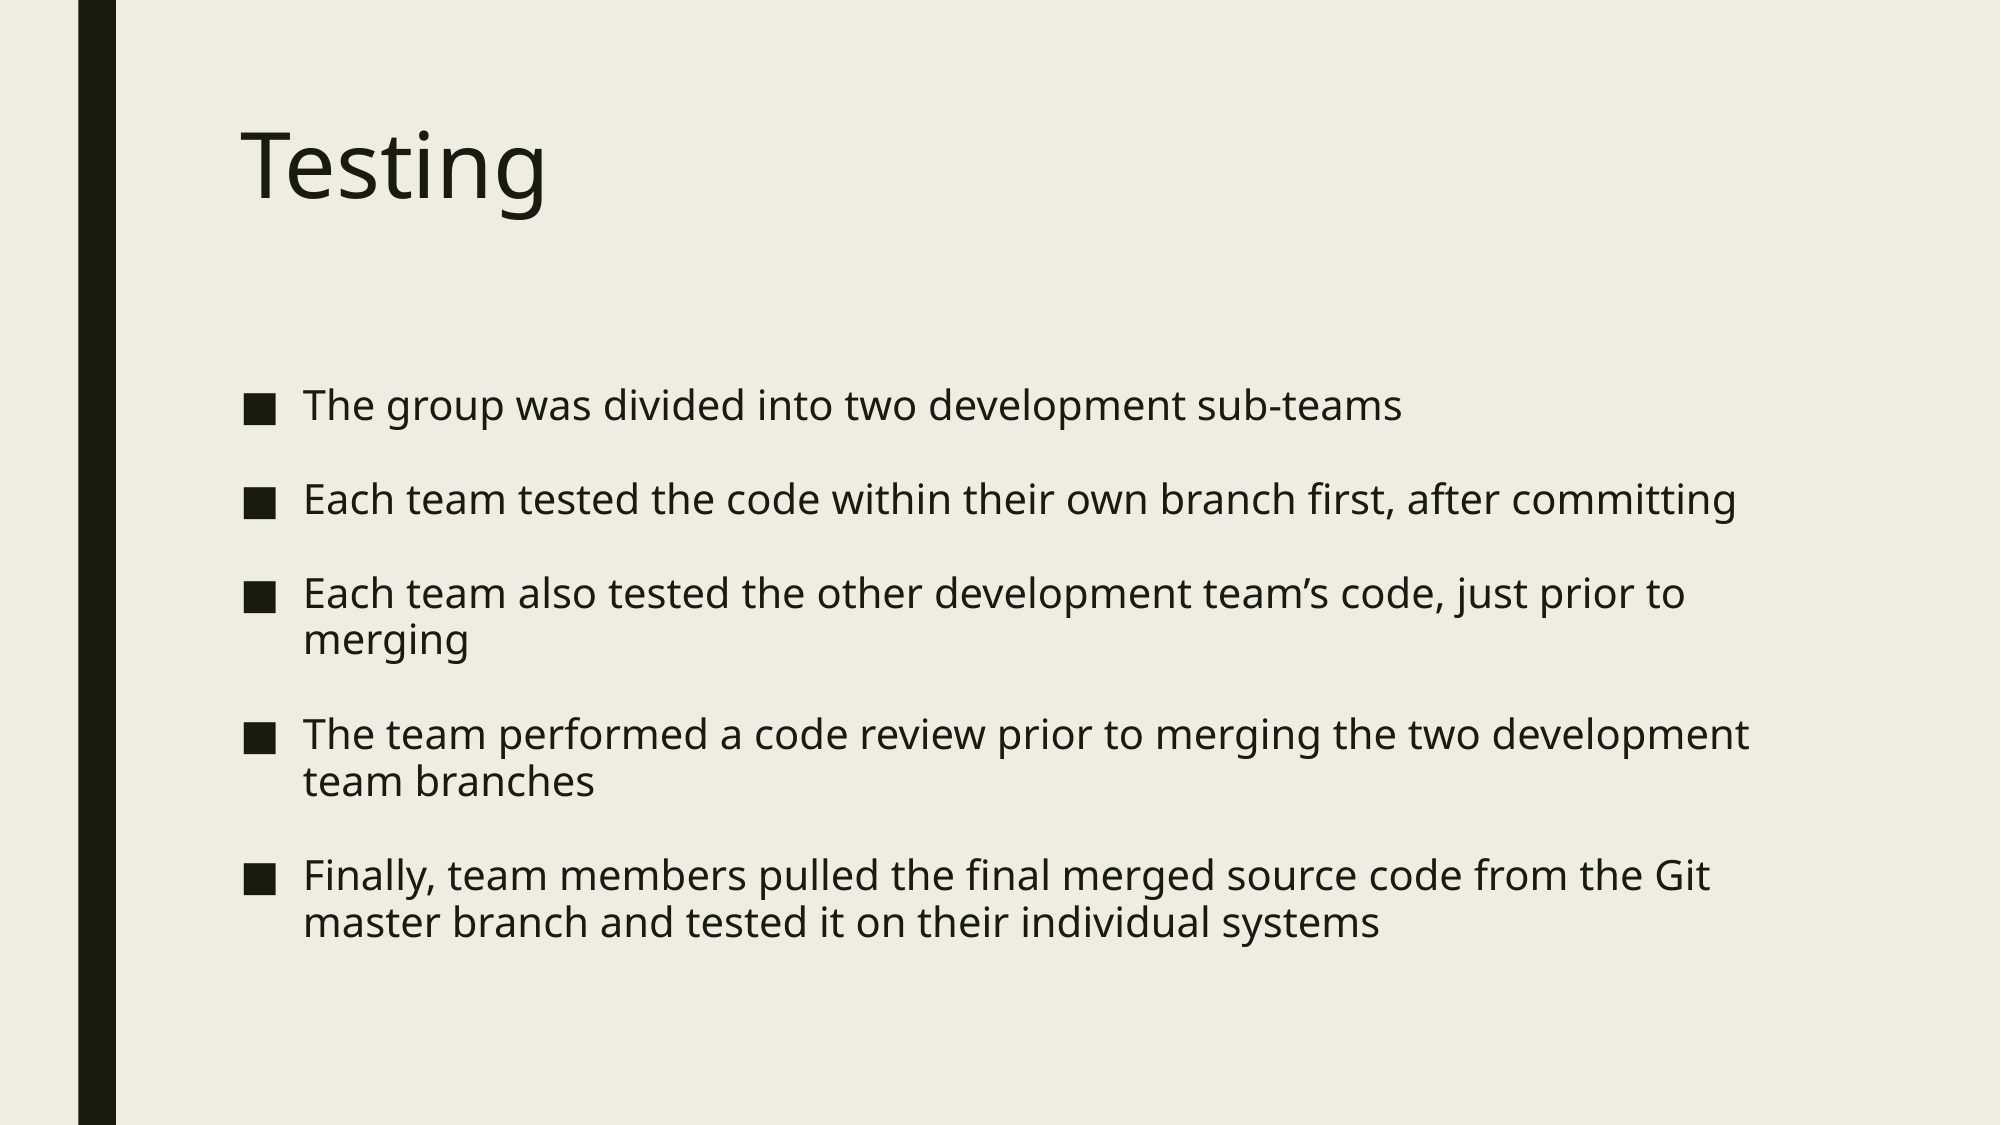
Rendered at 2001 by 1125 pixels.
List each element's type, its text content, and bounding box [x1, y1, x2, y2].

title Testing [225, 112, 1800, 357]
list The group was divided into two development sub-teams Each team tested the code within their own branch first, after committing Each team also tested the other development team’s code, just prior to merging The team performed a code review prior to merging the two development team branches Finally, team members pulled the final merged source code from the Git master branch and tested it on their individual systems [225, 375, 1800, 963]
